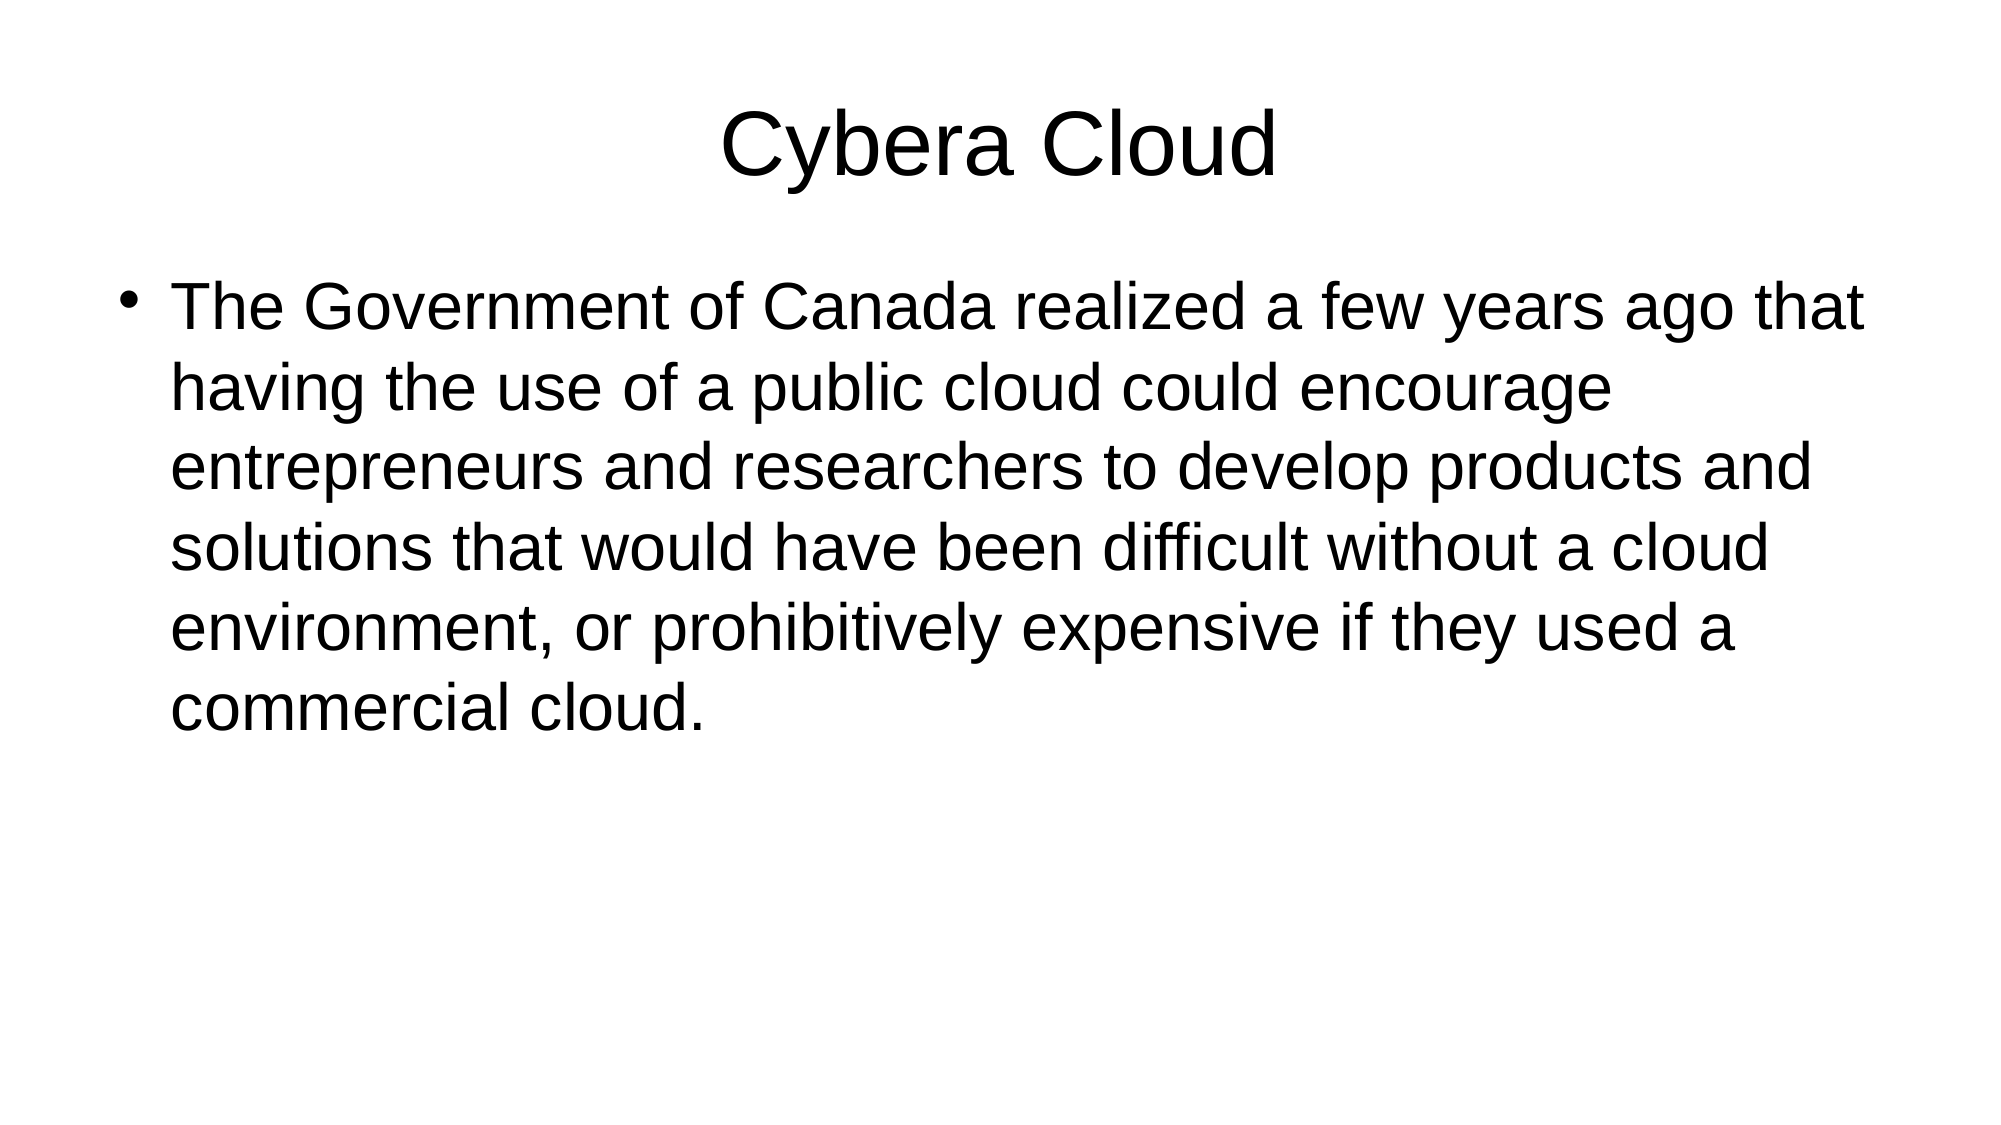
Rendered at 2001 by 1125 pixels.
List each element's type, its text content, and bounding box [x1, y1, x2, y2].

text_box The Government of Canada realized a few years ago that having the use of a public cloud could encourage entrepreneurs and researchers to develop products and solutions that would have been difficult without a cloud environment, or prohibitively expensive if they used a commercial cloud. [99, 263, 1900, 916]
text_box Cybera Cloud [99, 44, 1900, 233]
